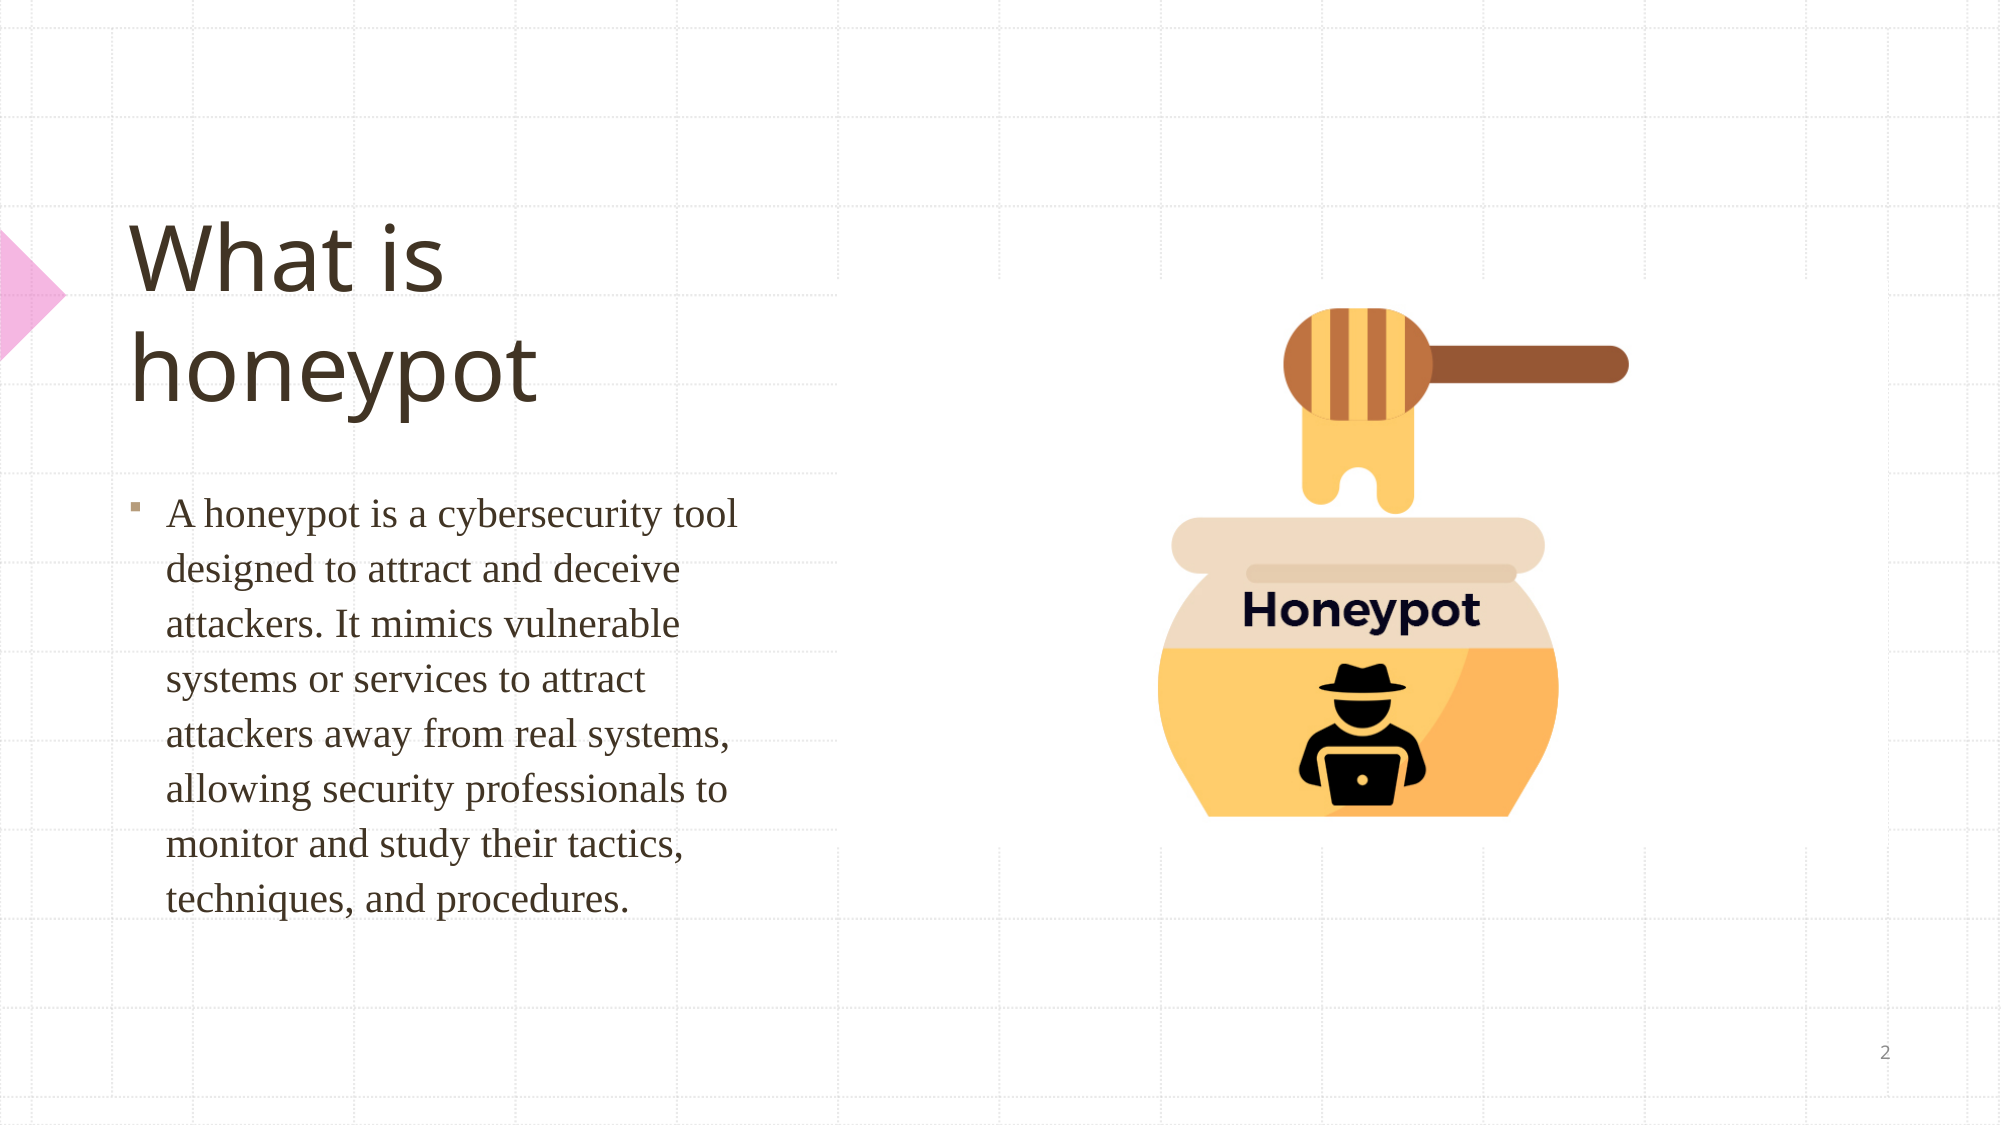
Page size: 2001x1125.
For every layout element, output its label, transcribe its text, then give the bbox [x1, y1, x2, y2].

slide_number 2 [1805, 1019, 1966, 1089]
title What is honeypot [113, 119, 776, 428]
picture [837, 281, 1888, 846]
list A honeypot is a cybersecurity tool designed to attract and deceive attackers. It mimics vulnerable systems or services to attract attackers away from real systems, allowing security professionals to monitor and study their tactics, techniques, and procedures. [113, 473, 776, 1011]
